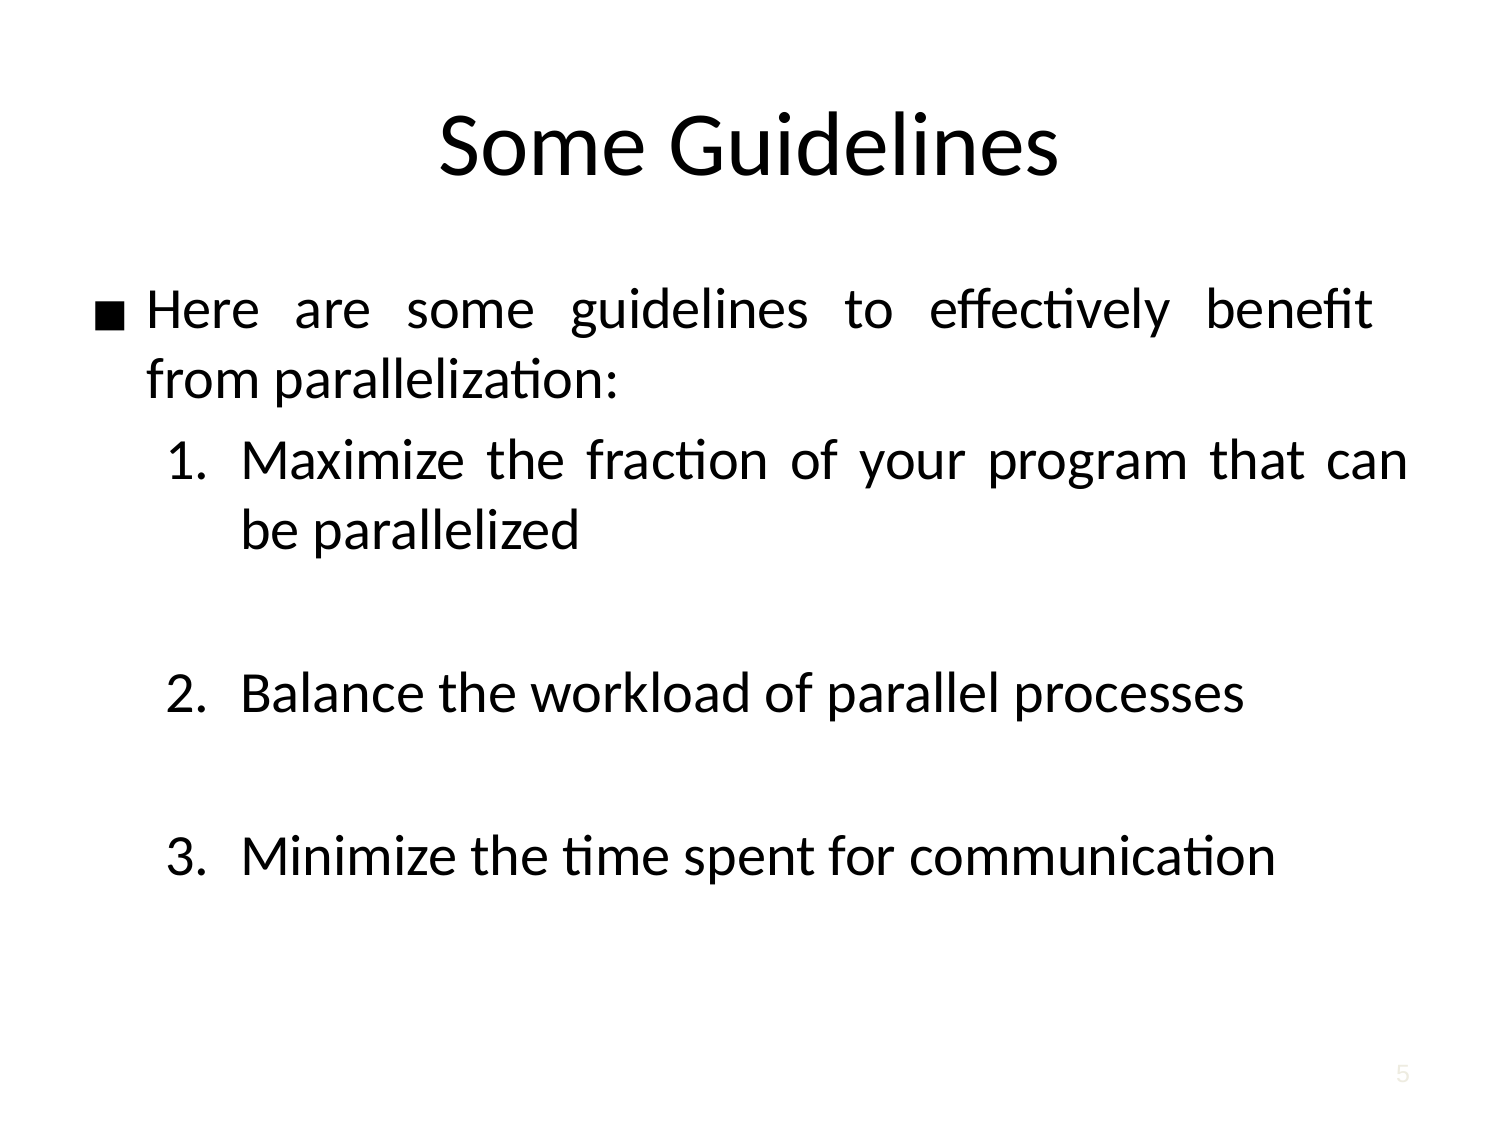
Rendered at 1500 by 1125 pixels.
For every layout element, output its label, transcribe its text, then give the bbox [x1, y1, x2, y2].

title Some Guidelines [75, 45, 1425, 233]
list Here are some guidelines to effectively benefit from parallelization: Maximize the fraction of your program that can be parallelized Balance the workload of parallel processes Minimize the time spent for communication [75, 262, 1425, 1005]
slide_number ‹#› [1074, 1042, 1425, 1103]
